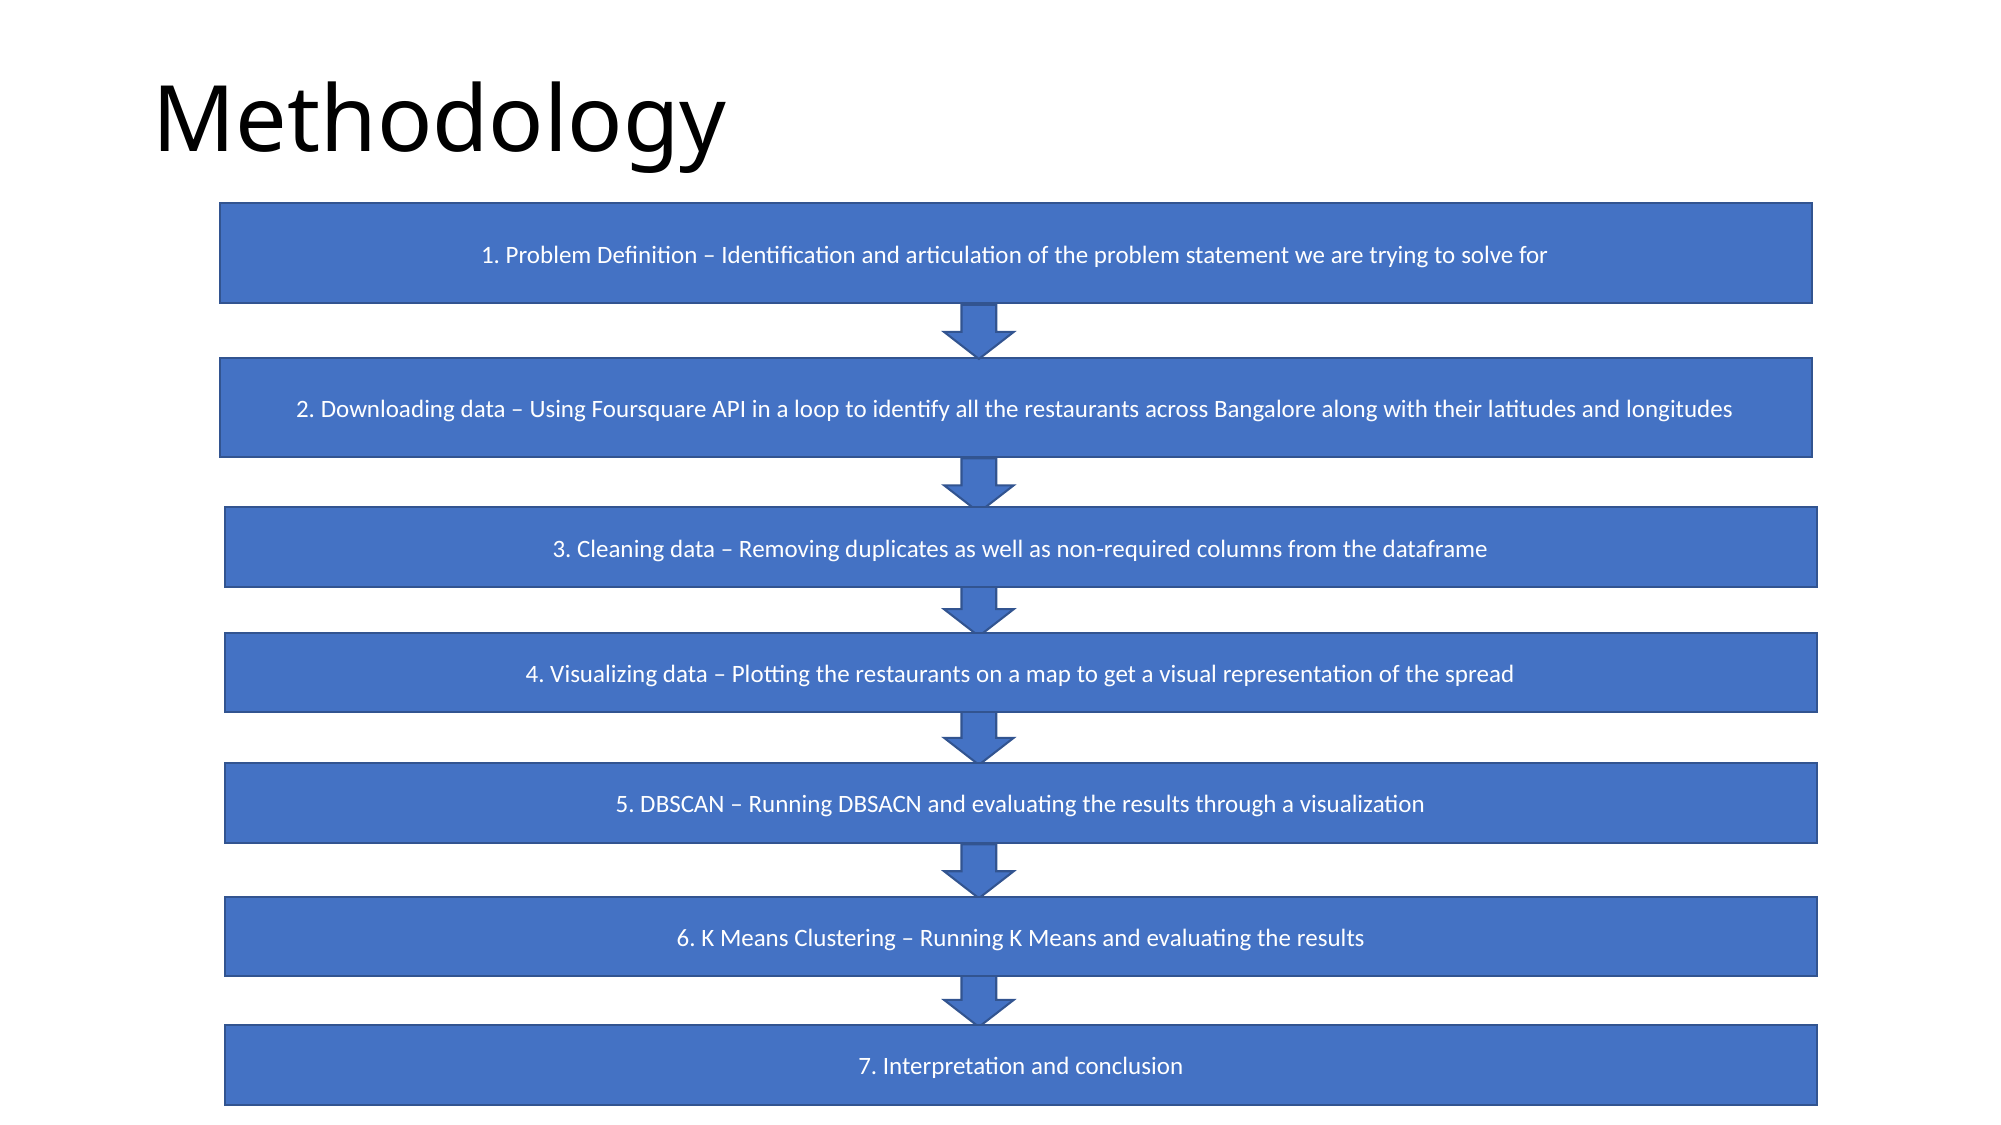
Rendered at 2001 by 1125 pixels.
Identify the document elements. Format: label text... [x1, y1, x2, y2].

text_box 4. Visualizing data – Plotting the restaurants on a map to get a visual representation of the spread [224, 632, 1818, 713]
text_box 3. Cleaning data – Removing duplicates as well as non-required columns from the dataframe [224, 506, 1818, 588]
text_box 5. DBSCAN – Running DBSACN and evaluating the results through a visualization [224, 762, 1818, 844]
text_box [941, 977, 1017, 1024]
text_box 2. Downloading data – Using Foursquare API in a loop to identify all the restaurants across Bangalore along with their latitudes and longitudes [219, 357, 1813, 458]
text_box 1. Problem Definition – Identification and articulation of the problem statement we are trying to solve for [219, 202, 1813, 304]
text_box 6. K Means Clustering – Running K Means and evaluating the results [224, 896, 1818, 977]
text_box [941, 458, 1017, 506]
text_box [941, 713, 1017, 762]
text_box [941, 303, 1017, 361]
text_box [941, 844, 1017, 896]
text_box [941, 588, 1017, 632]
text_box 7. Interpretation and conclusion [224, 1024, 1818, 1106]
title Methodology [137, 13, 1863, 231]
